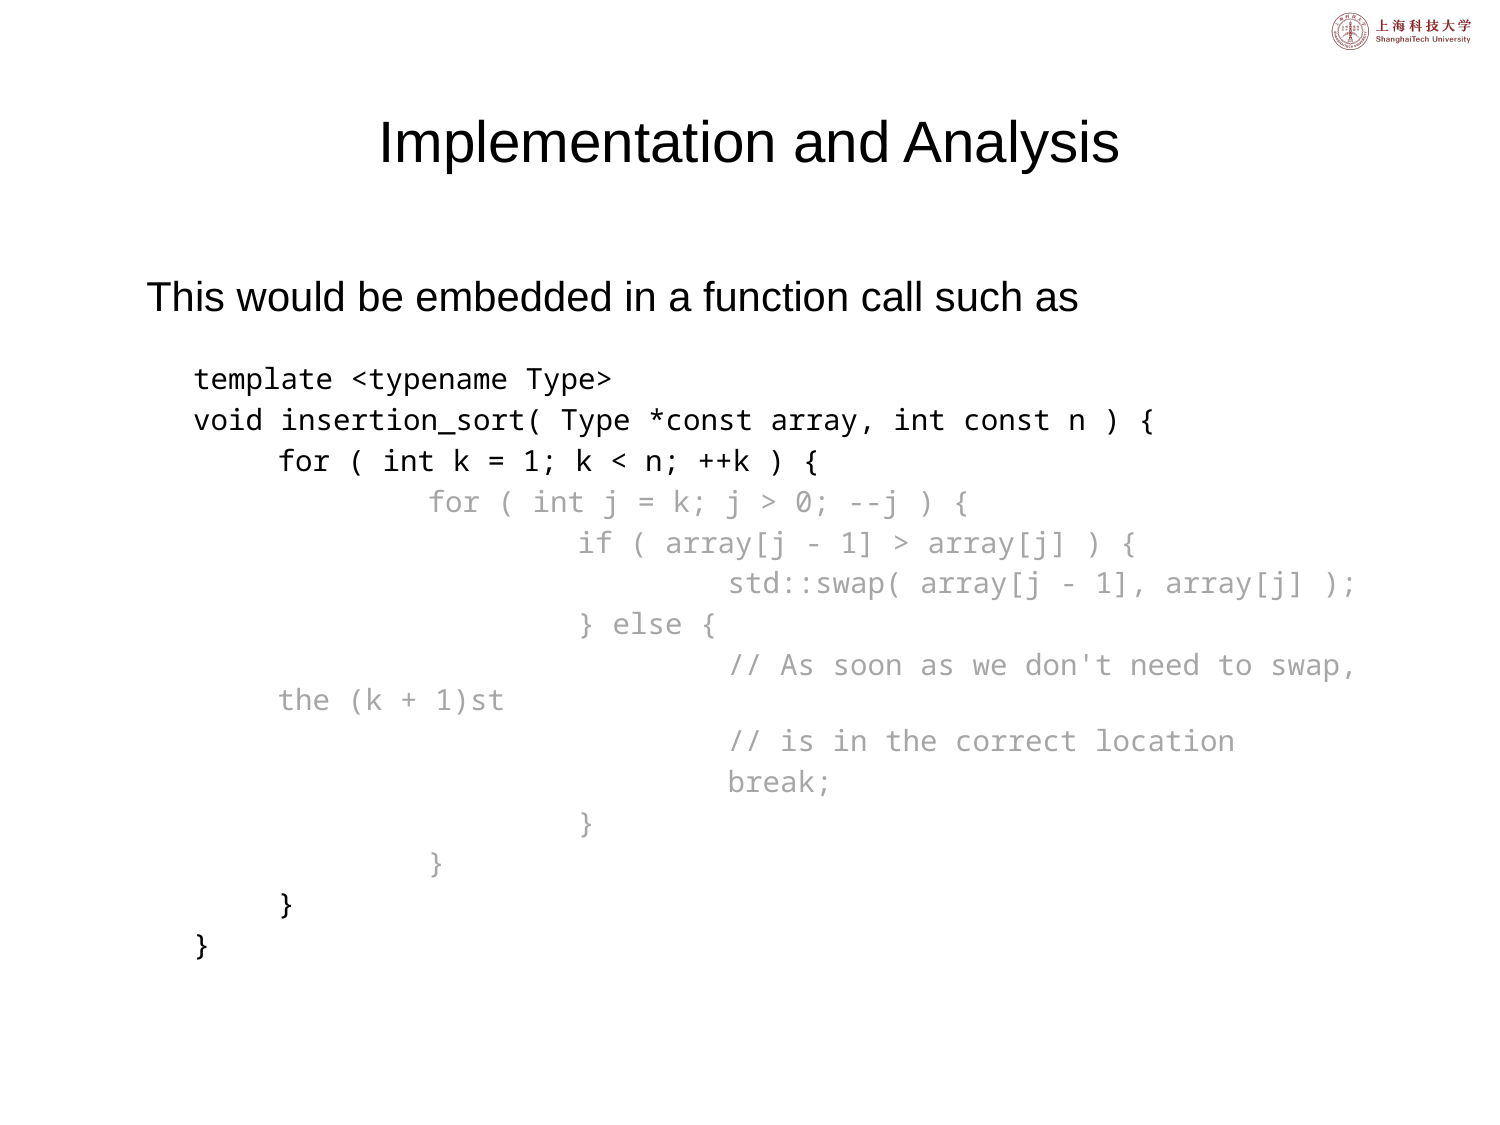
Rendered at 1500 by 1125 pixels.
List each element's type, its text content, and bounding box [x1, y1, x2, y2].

list This would be embedded in a function call such as template <typename Type> void insertion_sort( Type *const array, int const n ) { for ( int k = 1; k < n; ++k ) { for ( int j = k; j > 0; --j ) { if ( array[j - 1] > array[j] ) { std::swap( array[j - 1], array[j] ); } else { // As soon as we don't need to swap, the (k + 1)st // is in the correct location break; } } } } [74, 262, 1426, 1006]
title Implementation and Analysis [74, 44, 1426, 233]
picture [1327, 0, 1478, 109]
